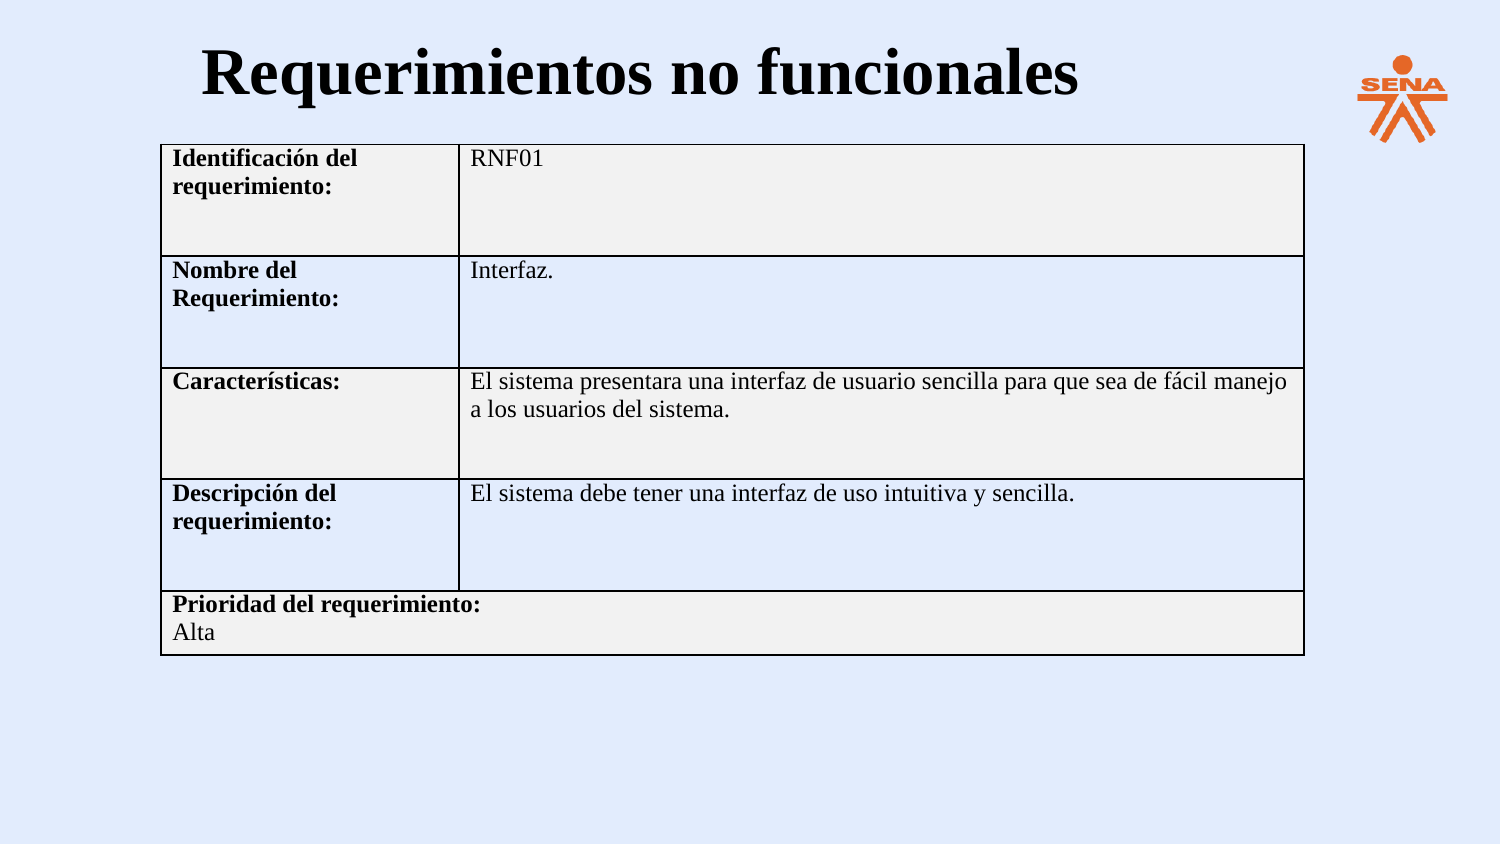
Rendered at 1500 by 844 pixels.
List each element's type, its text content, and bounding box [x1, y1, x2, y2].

table_cell Prioridad del requerimiento: Alta [162, 592, 1303, 654]
table_header RNF01 [460, 145, 1303, 255]
table_cell Interfaz. [460, 257, 1303, 367]
picture [0, 0, 1500, 844]
table_cell Nombre del Requerimiento: [162, 257, 458, 367]
table_cell El sistema debe tener una interfaz de uso intuitiva y sencilla. [460, 480, 1303, 590]
text_box Requerimientos no funcionales [8, 20, 1292, 116]
table_cell El sistema presentara una interfaz de usuario sencilla para que sea de fácil manejo a los usuarios del sistema. [460, 369, 1303, 478]
table_cell Características: [162, 369, 458, 478]
table_header Identificación del requerimiento: [162, 145, 458, 255]
table_cell Descripción del requerimiento: [162, 480, 458, 590]
